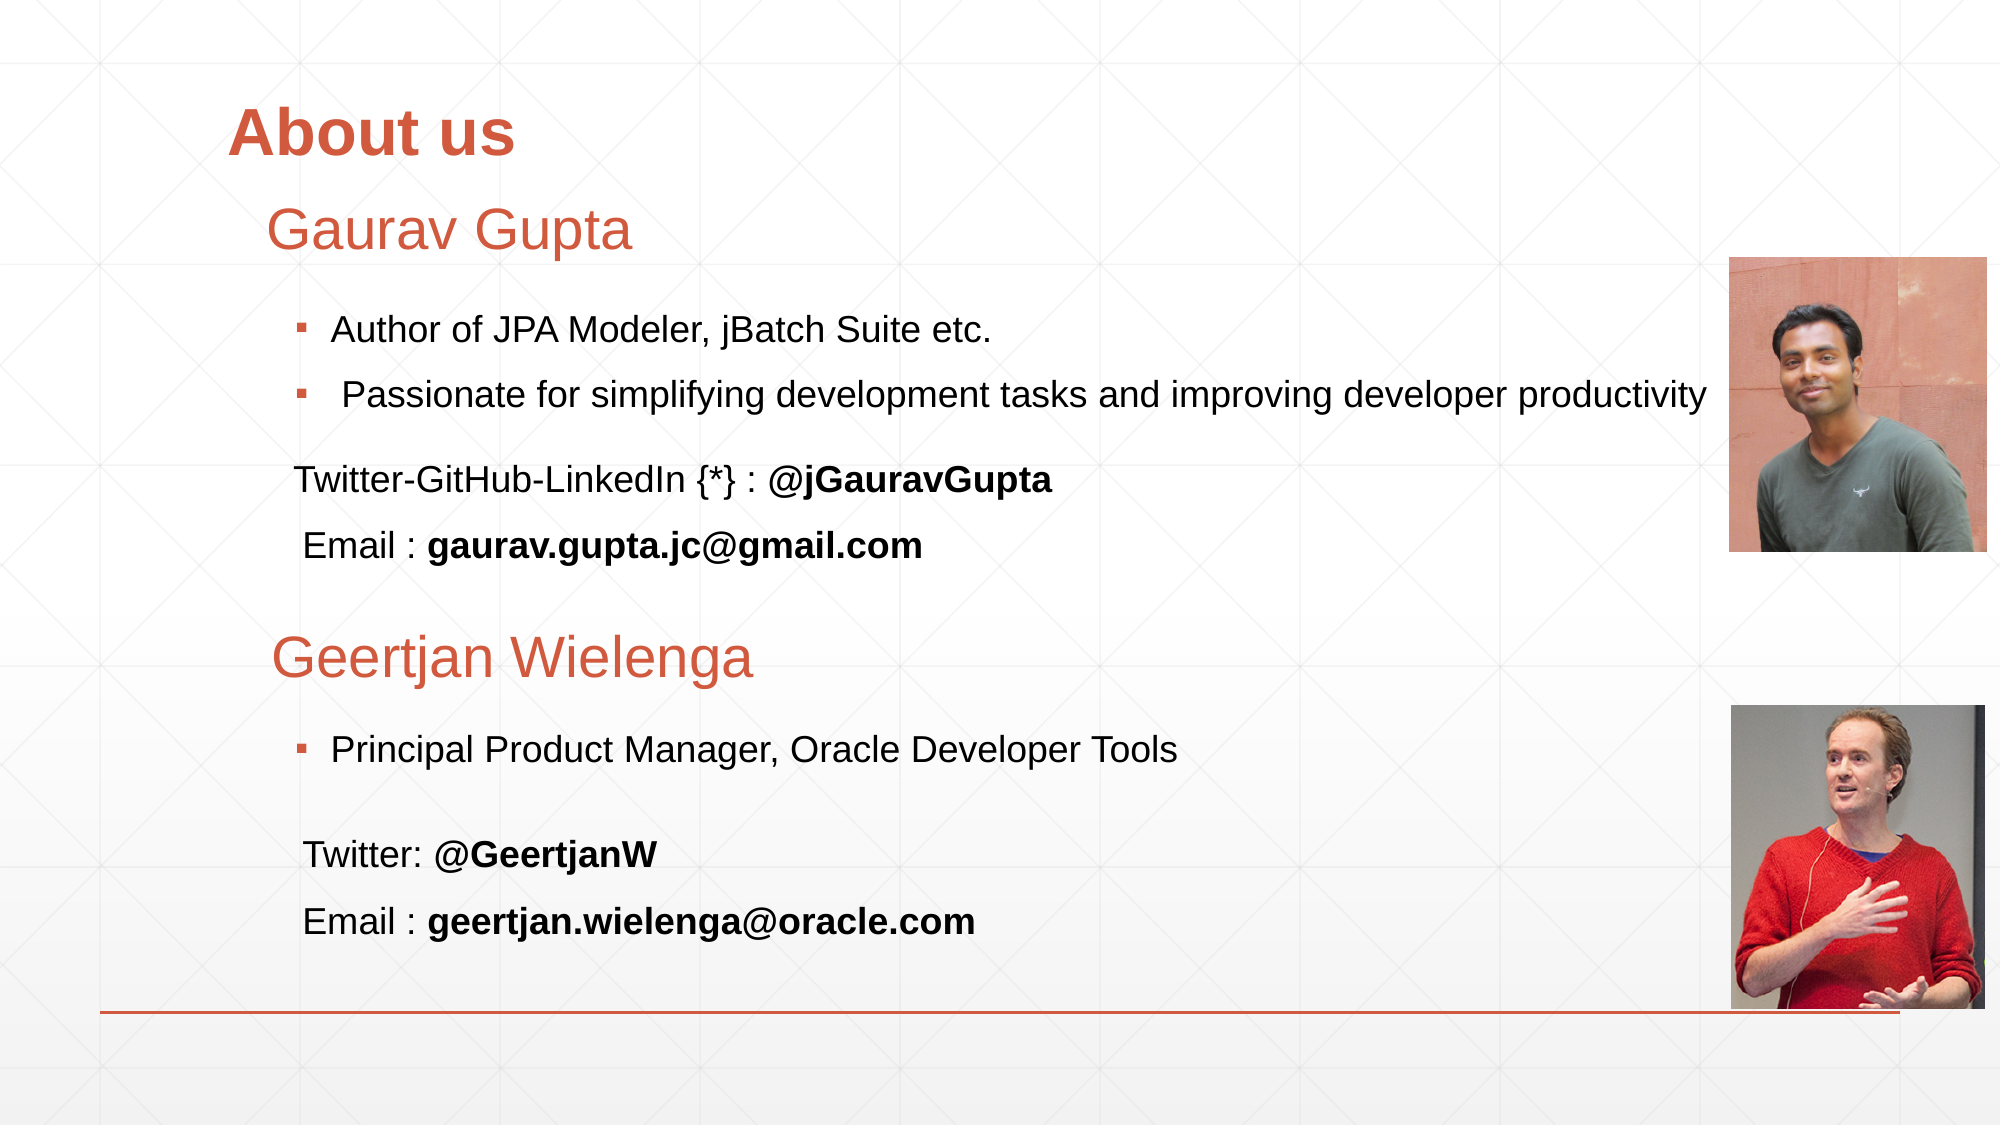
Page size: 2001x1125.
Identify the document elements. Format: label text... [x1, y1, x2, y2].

picture [1729, 257, 1987, 553]
text_box Geertjan Wielenga [253, 630, 772, 706]
picture [1731, 704, 1985, 1009]
text_box Author of JPA Modeler, jBatch Suite etc. Passionate for simplifying development tasks and improving developer productivity [278, 296, 1724, 436]
title About us [212, 82, 1788, 184]
title Gaurav Gupta [212, 203, 688, 278]
text_box Twitter-GitHub-LinkedIn {*} : @jGauravGupta [278, 440, 1122, 515]
text_box Email : gaurav.gupta.jc@gmail.com [287, 514, 1122, 572]
text_box Twitter: @GeertjanW [287, 815, 1255, 890]
text_box Email : geertjan.wielenga@oracle.com [287, 890, 1122, 948]
text_box Principal Product Manager, Oracle Developer Tools [278, 717, 1726, 798]
